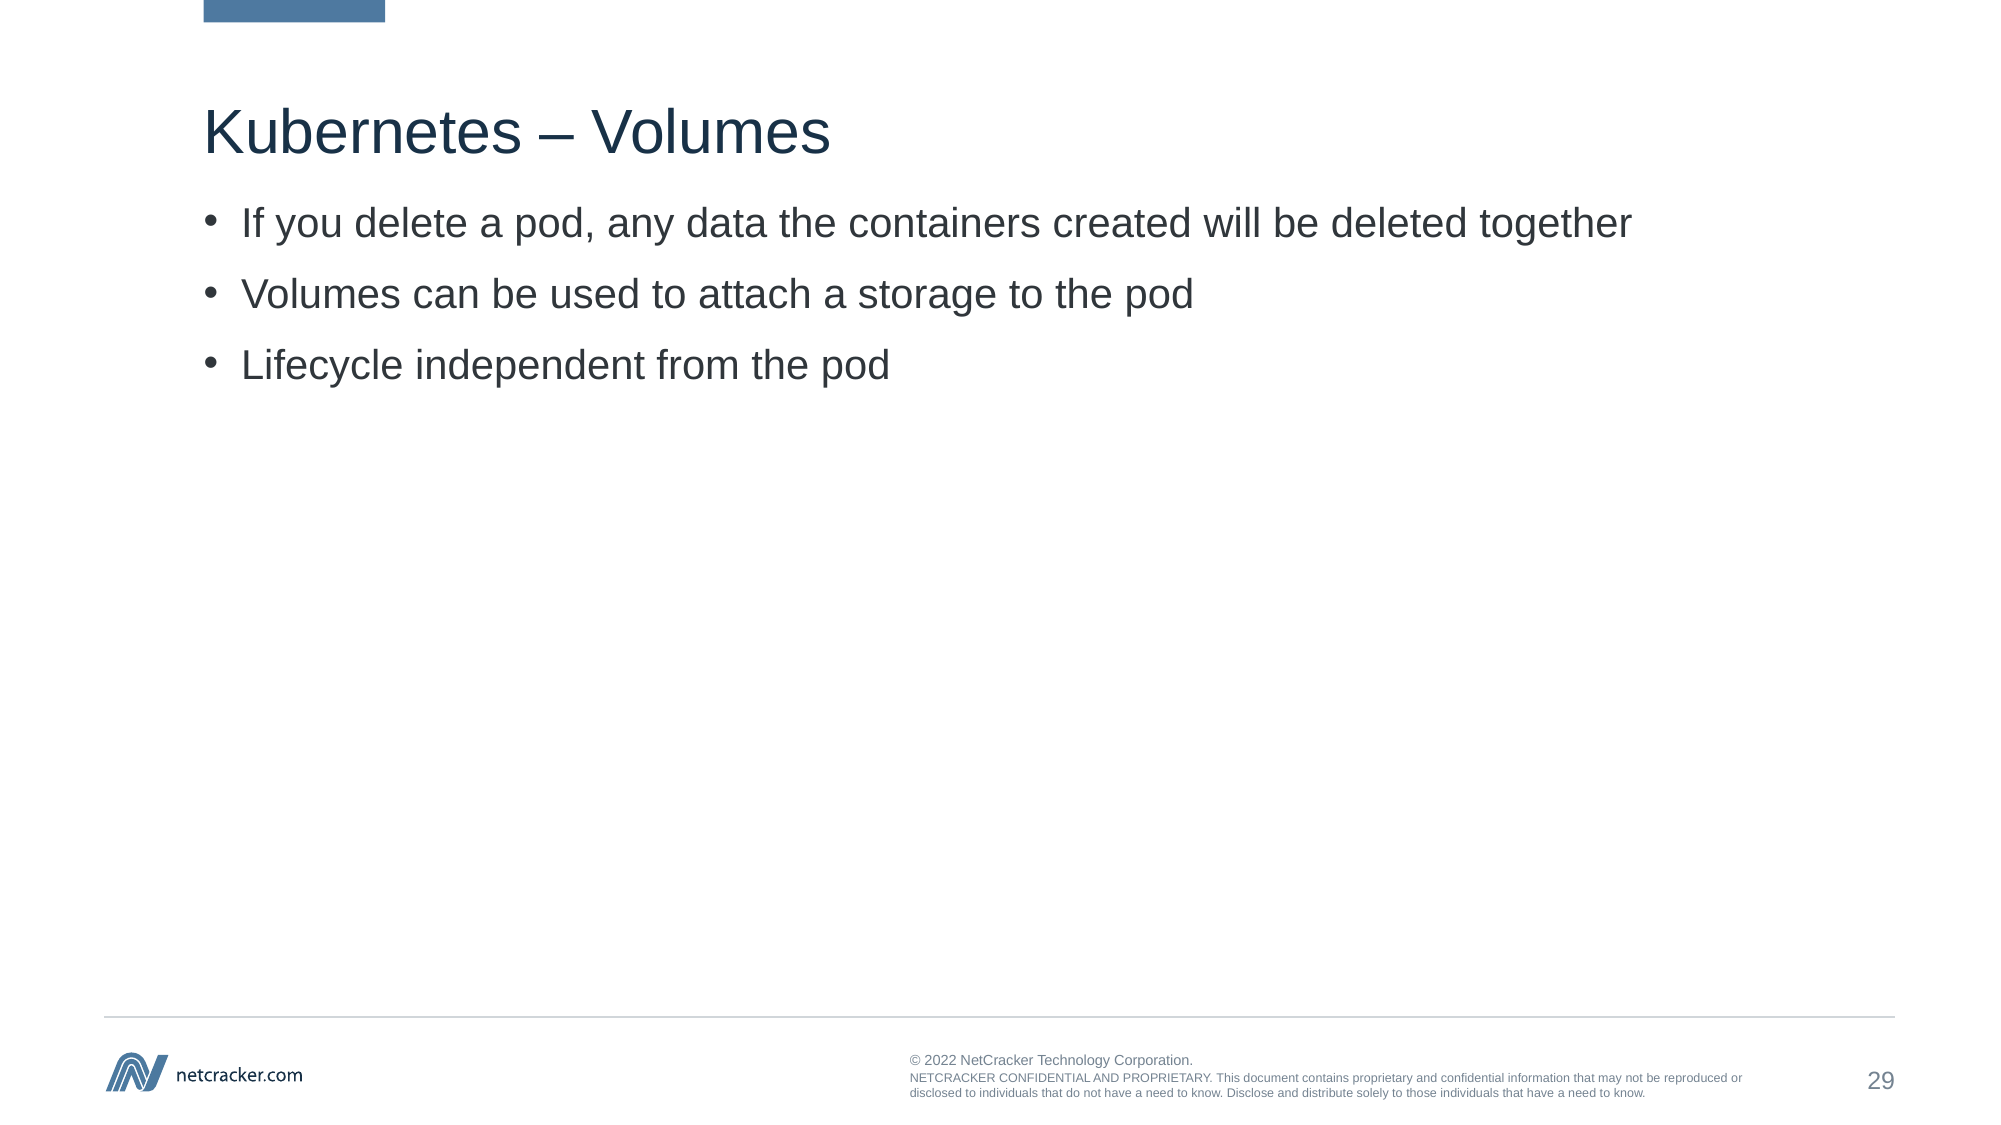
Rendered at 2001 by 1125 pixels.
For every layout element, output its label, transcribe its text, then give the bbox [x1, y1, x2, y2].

list If you delete a pod, any data the containers created will be deleted together Volumes can be used to attach a storage to the pod Lifecycle independent from the pod [203, 195, 1796, 995]
title Kubernetes – Volumes [203, 97, 1796, 170]
